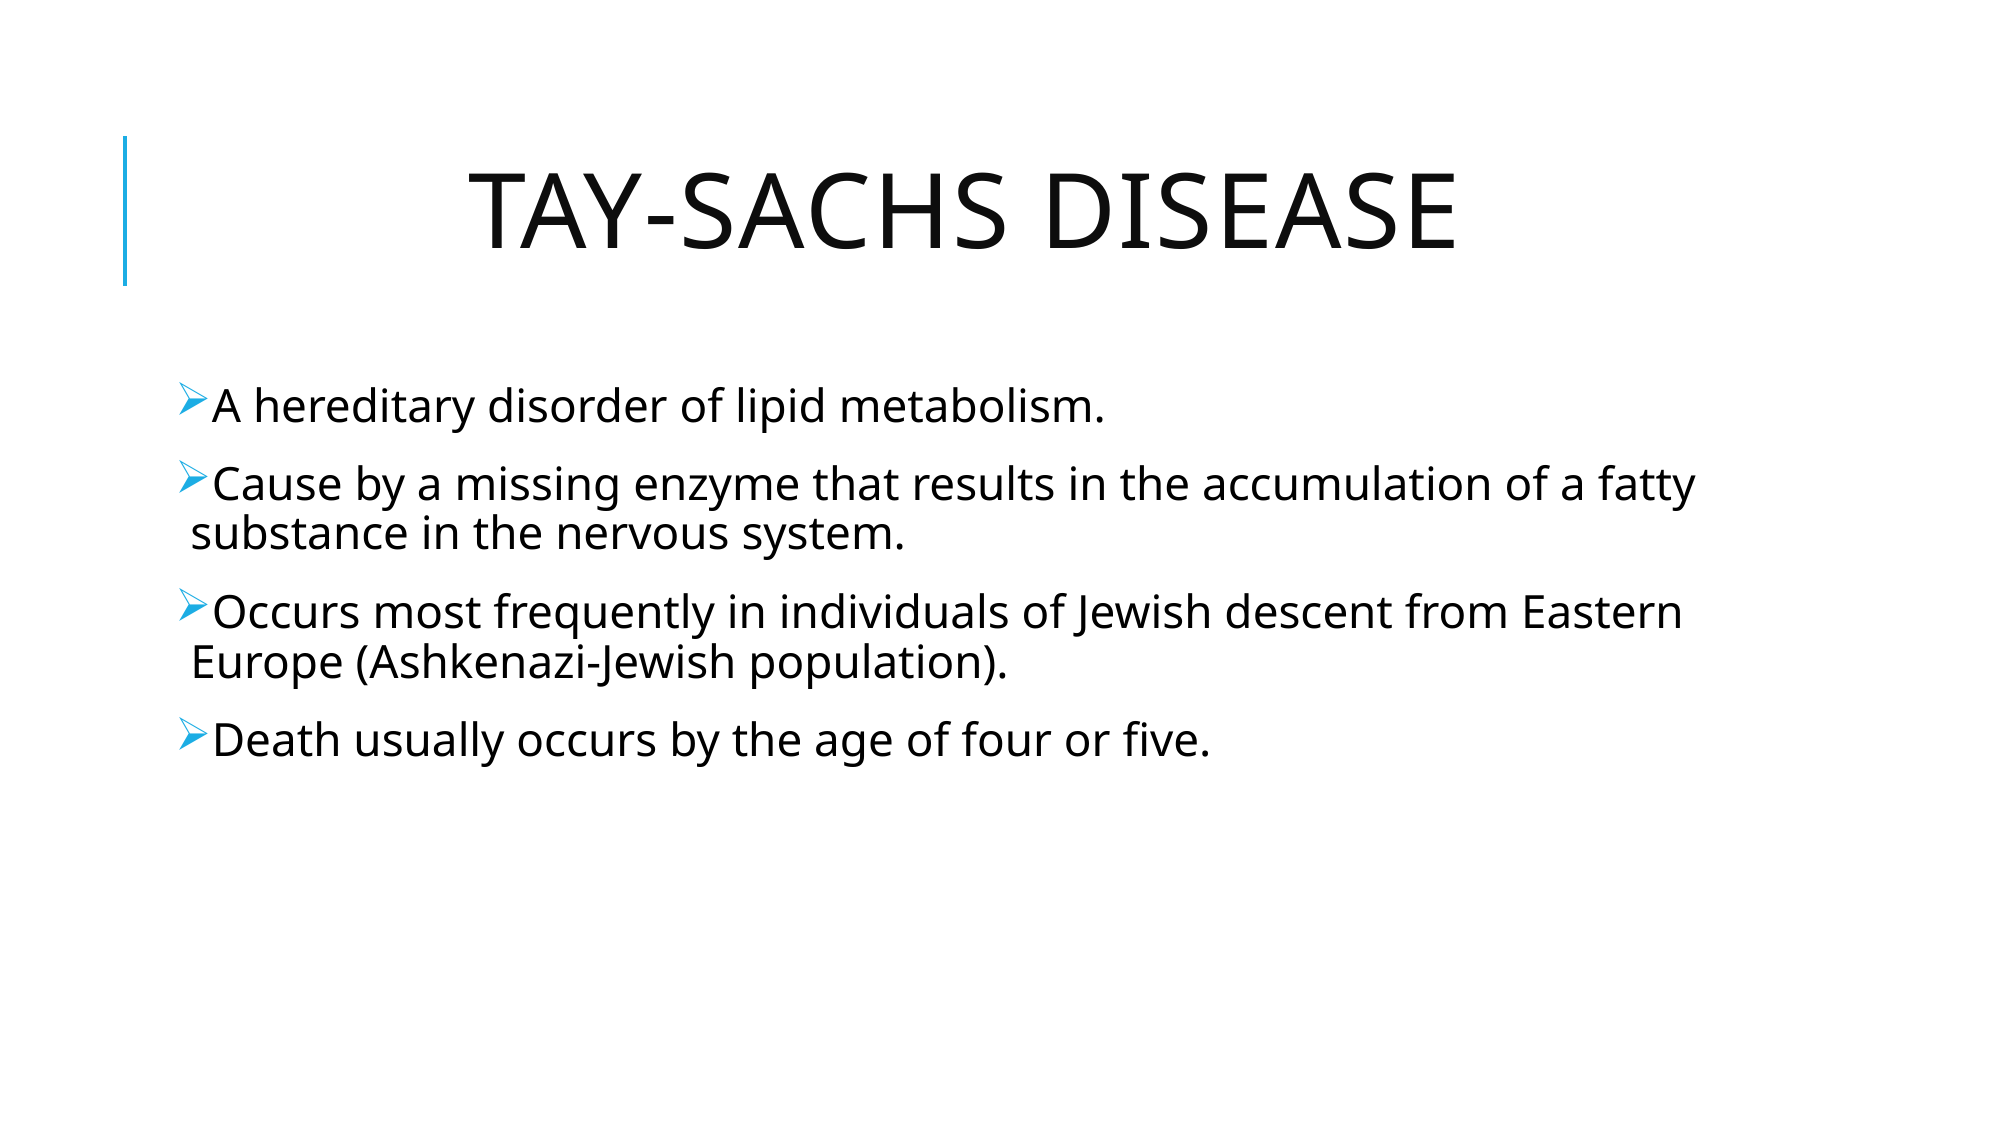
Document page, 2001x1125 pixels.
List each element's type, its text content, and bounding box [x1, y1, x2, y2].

list A hereditary disorder of lipid metabolism. Cause by a missing enzyme that results in the accumulation of a fatty substance in the nervous system. Occurs most frequently in individuals of Jewish descent from Eastern Europe (Ashkenazi-Jewish population). Death usually occurs by the age of four or five. [168, 375, 1763, 1035]
title TAY-SACHS DISEASE [168, 96, 1763, 342]
